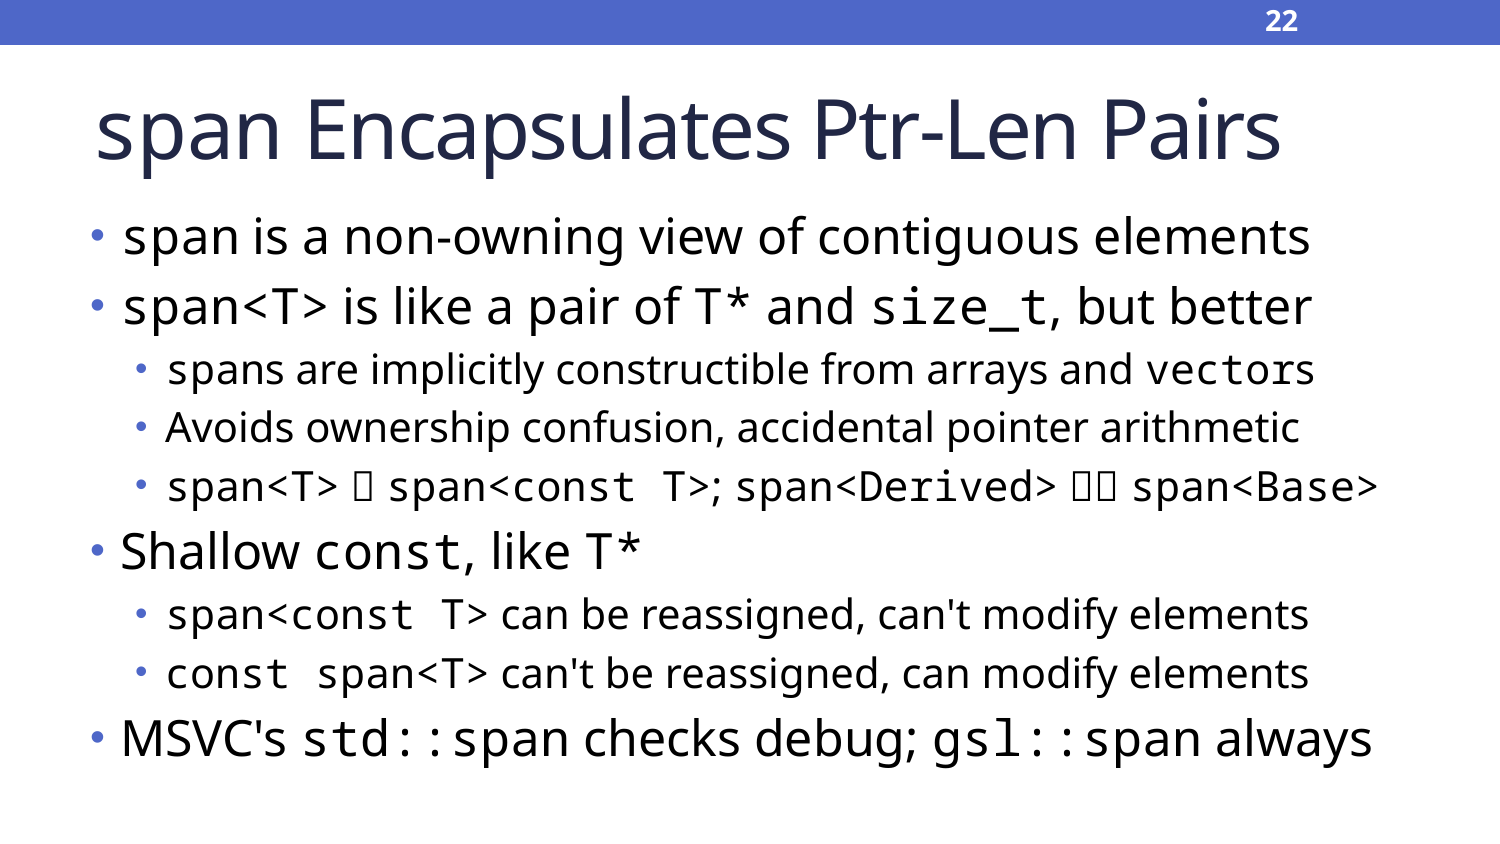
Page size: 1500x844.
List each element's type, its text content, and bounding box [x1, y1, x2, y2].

slide_number 22 [1250, 2, 1425, 43]
title span Encapsulates Ptr-Len Pairs [75, 65, 1425, 188]
list span is a non-owning view of contiguous elements span<T> is like a pair of T* and size_t, but better spans are implicitly constructible from arrays and vectors Avoids ownership confusion, accidental pointer arithmetic span<T>  span<const T>; span<Derived> ❌ span<Base> Shallow const, like T* span<const T> can be reassigned, can't modify elements const span<T> can't be reassigned, can modify elements MSVC's std::span checks debug; gsl::span always [75, 196, 1425, 797]
